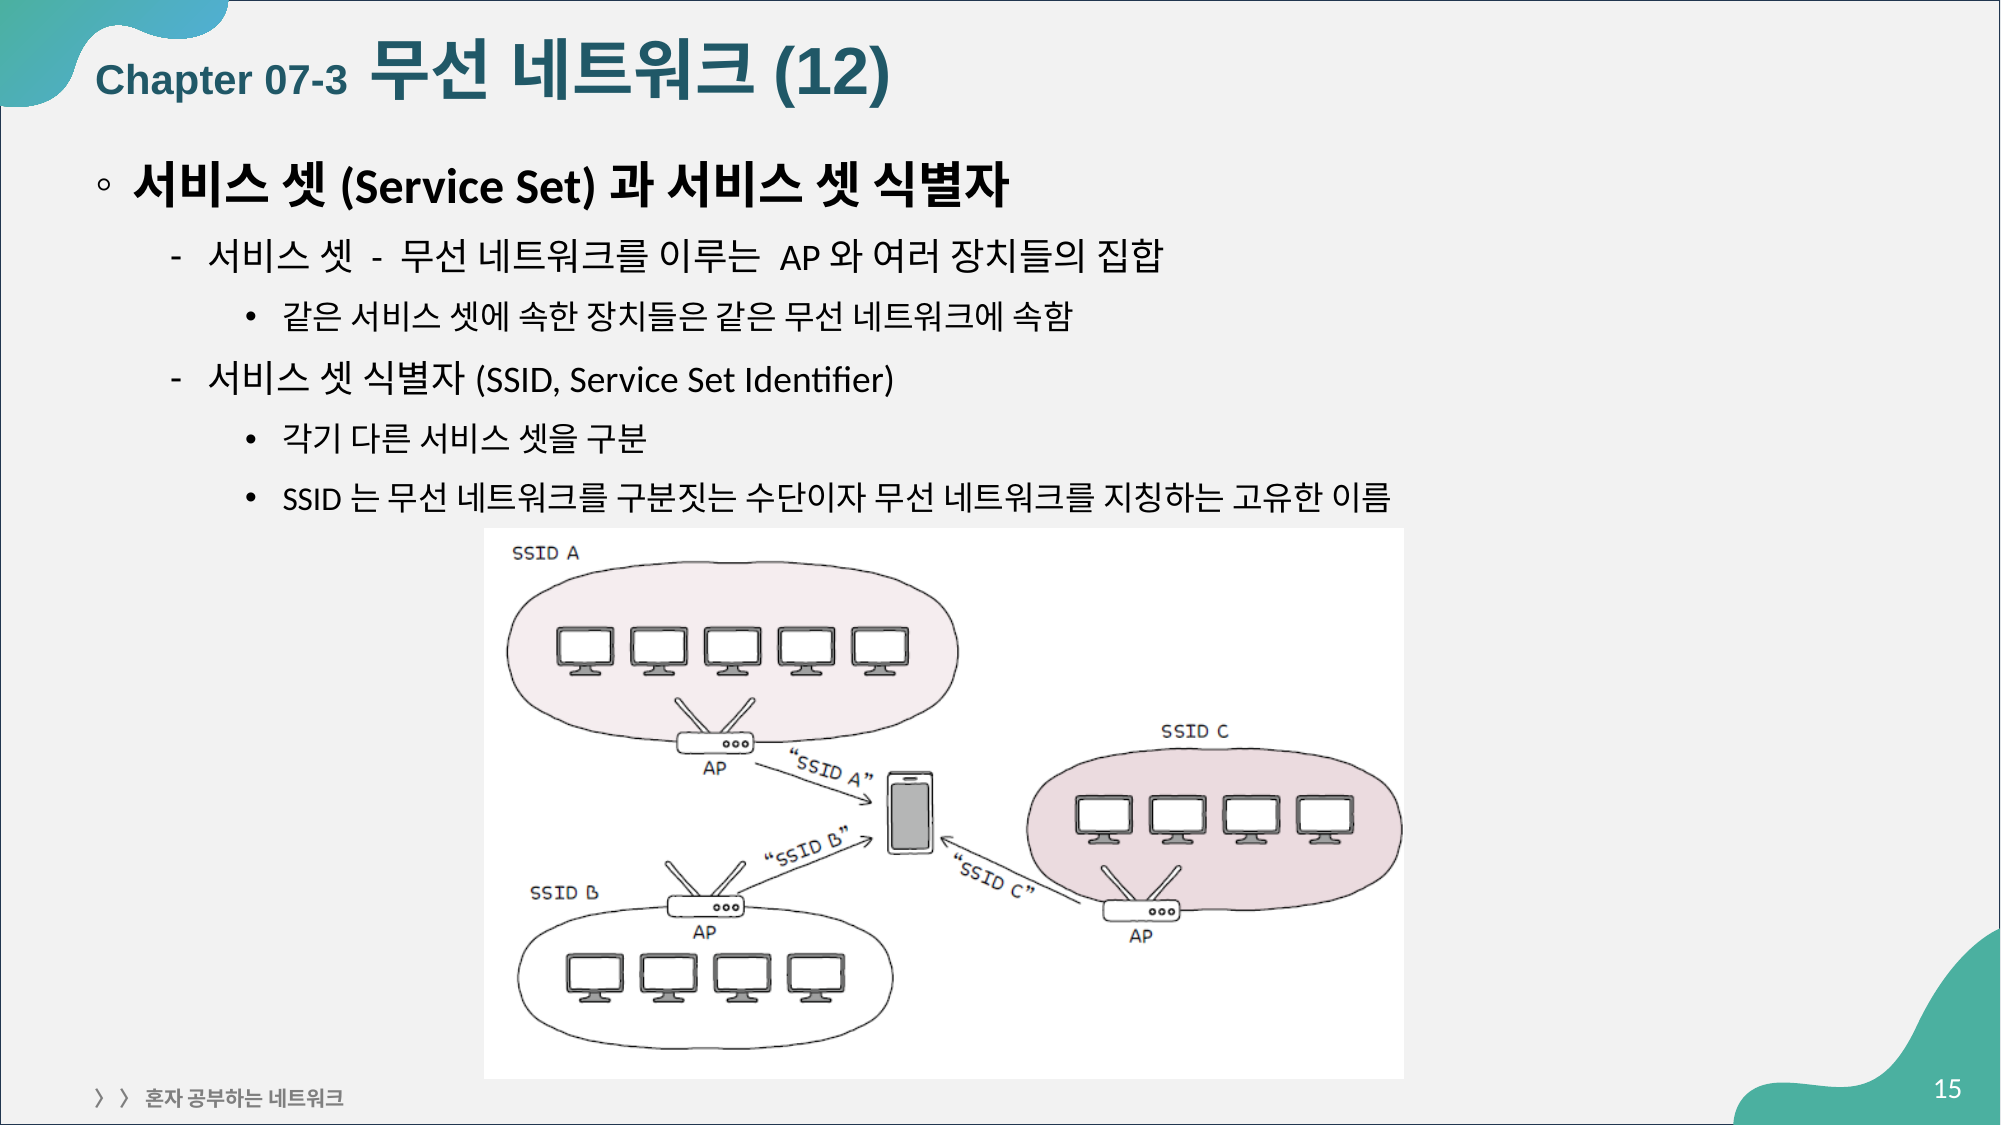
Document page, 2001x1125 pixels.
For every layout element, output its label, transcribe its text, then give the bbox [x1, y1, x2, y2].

footer 〉 〉 혼자 공부하는 네트워크 [79, 1078, 755, 1114]
slide_number ‹#› [1917, 1061, 1984, 1122]
list 서비스 셋(Service Set)과 서비스 셋 식별자 서비스 셋 - 무선 네트워크를 이루는 AP와 여러 장치들의 집합 같은 서비스 셋에 속한 장치들은 같은 무선 네트워크에 속함 서비스 셋 식별자(SSID, Service Set Identifier) 각기 다른 서비스 셋을 구분 SSID는 무선 네트워크를 구분짓는 수단이자 무선 네트워크를 지칭하는 고유한 이름 [79, 133, 1931, 1079]
picture [484, 527, 1405, 1079]
title Chapter 07-3 무선 네트워크(12) [79, 17, 1931, 128]
